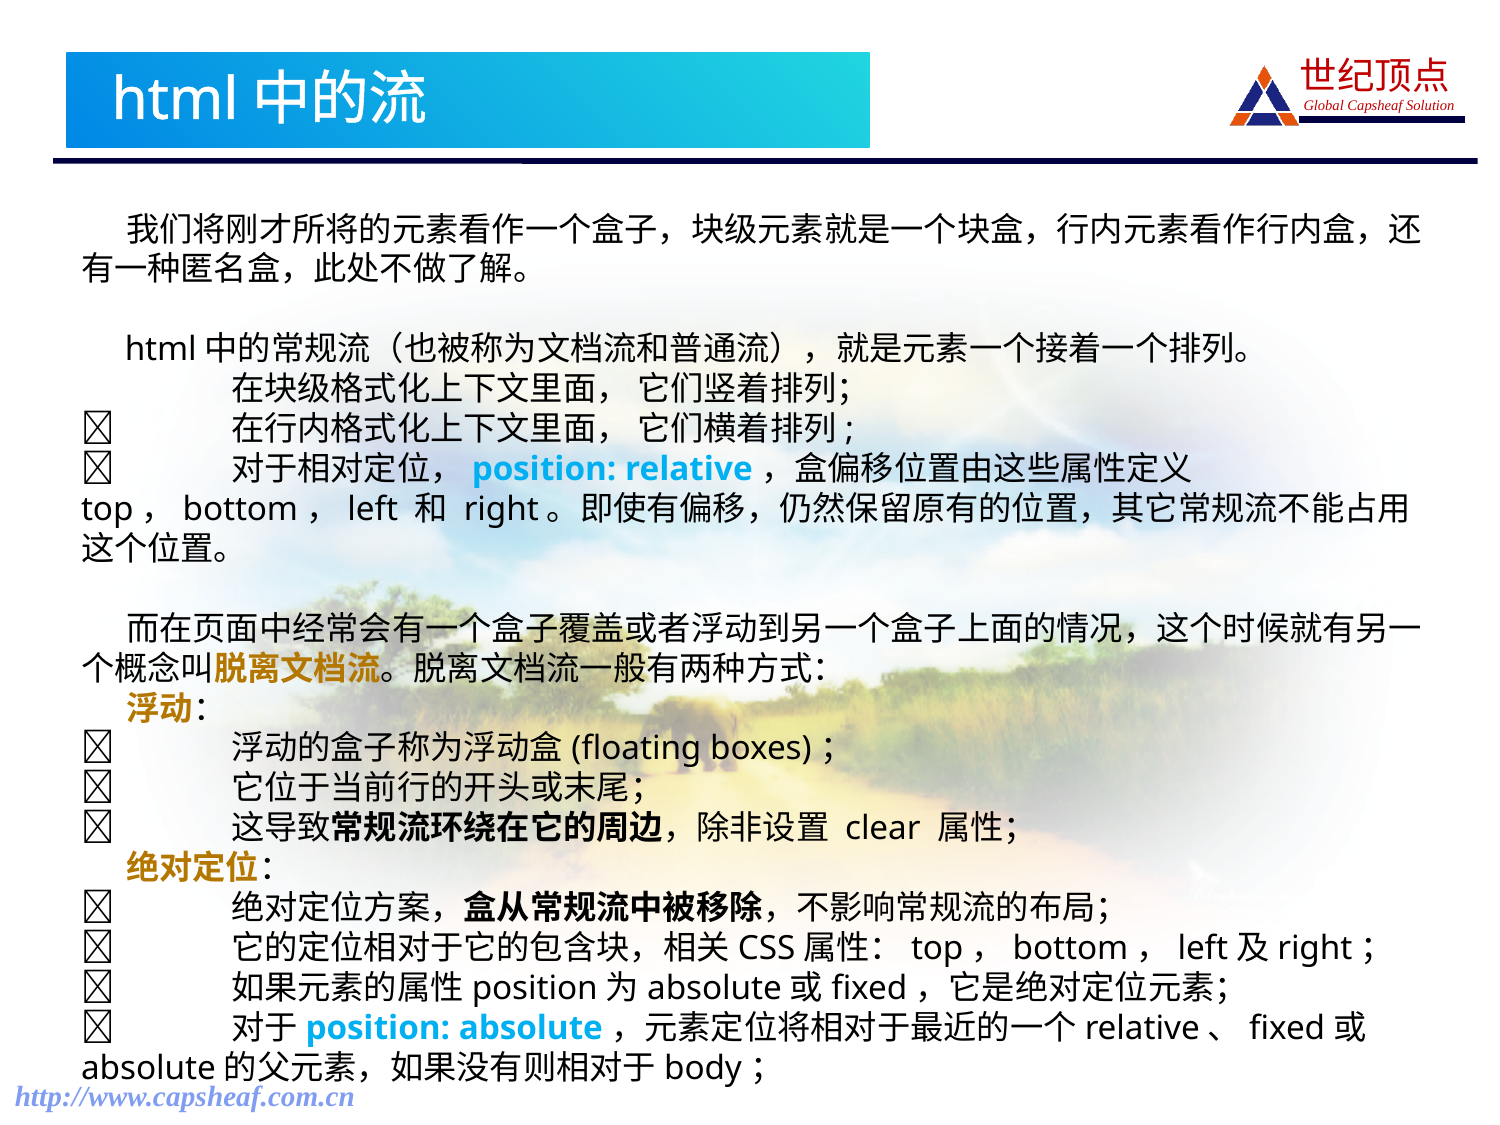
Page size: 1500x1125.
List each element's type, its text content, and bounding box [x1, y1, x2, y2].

picture [1229, 65, 1301, 126]
text_box html中的流 [66, 52, 870, 148]
text_box 我们将刚才所将的元素看作一个盒子，块级元素就是一个块盒，行内元素看作行内盒，还有一种匿名盒，此处不做了解。 html中的常规流（也被称为文档流和普通流），就是元素一个接着一个排列。 在块级格式化上下文里面， 它们竖着排列；  在行内格式化上下文里面， 它们横着排列;  对于相对定位，position: relative，盒偏移位置由这些属性定义top，bottom，left 和 right。即使有偏移，仍然保留原有的位置，其它常规流不能占用这个位置。 而在页面中经常会有一个盒子覆盖或者浮动到另一个盒子上面的情况，这个时候就有另一个概念叫脱离文档流。脱离文档流一般有两种方式： 浮动：  浮动的盒子称为浮动盒(floating boxes)；  它位于当前行的开头或末尾；  这导致常规流环绕在它的周边，除非设置 clear 属性； 绝对定位：  绝对定位方案，盒从常规流中被移除，不影响常规流的布局；  它的定位相对于它的包含块，相关CSS属性：top，bottom，left及right；  如果元素的属性position为absolute或fixed，它是绝对定位元素；  对于position: absolute，元素定位将相对于最近的一个relative、fixed或absolute的父元素，如果没有则相对于body； [66, 200, 1453, 1094]
